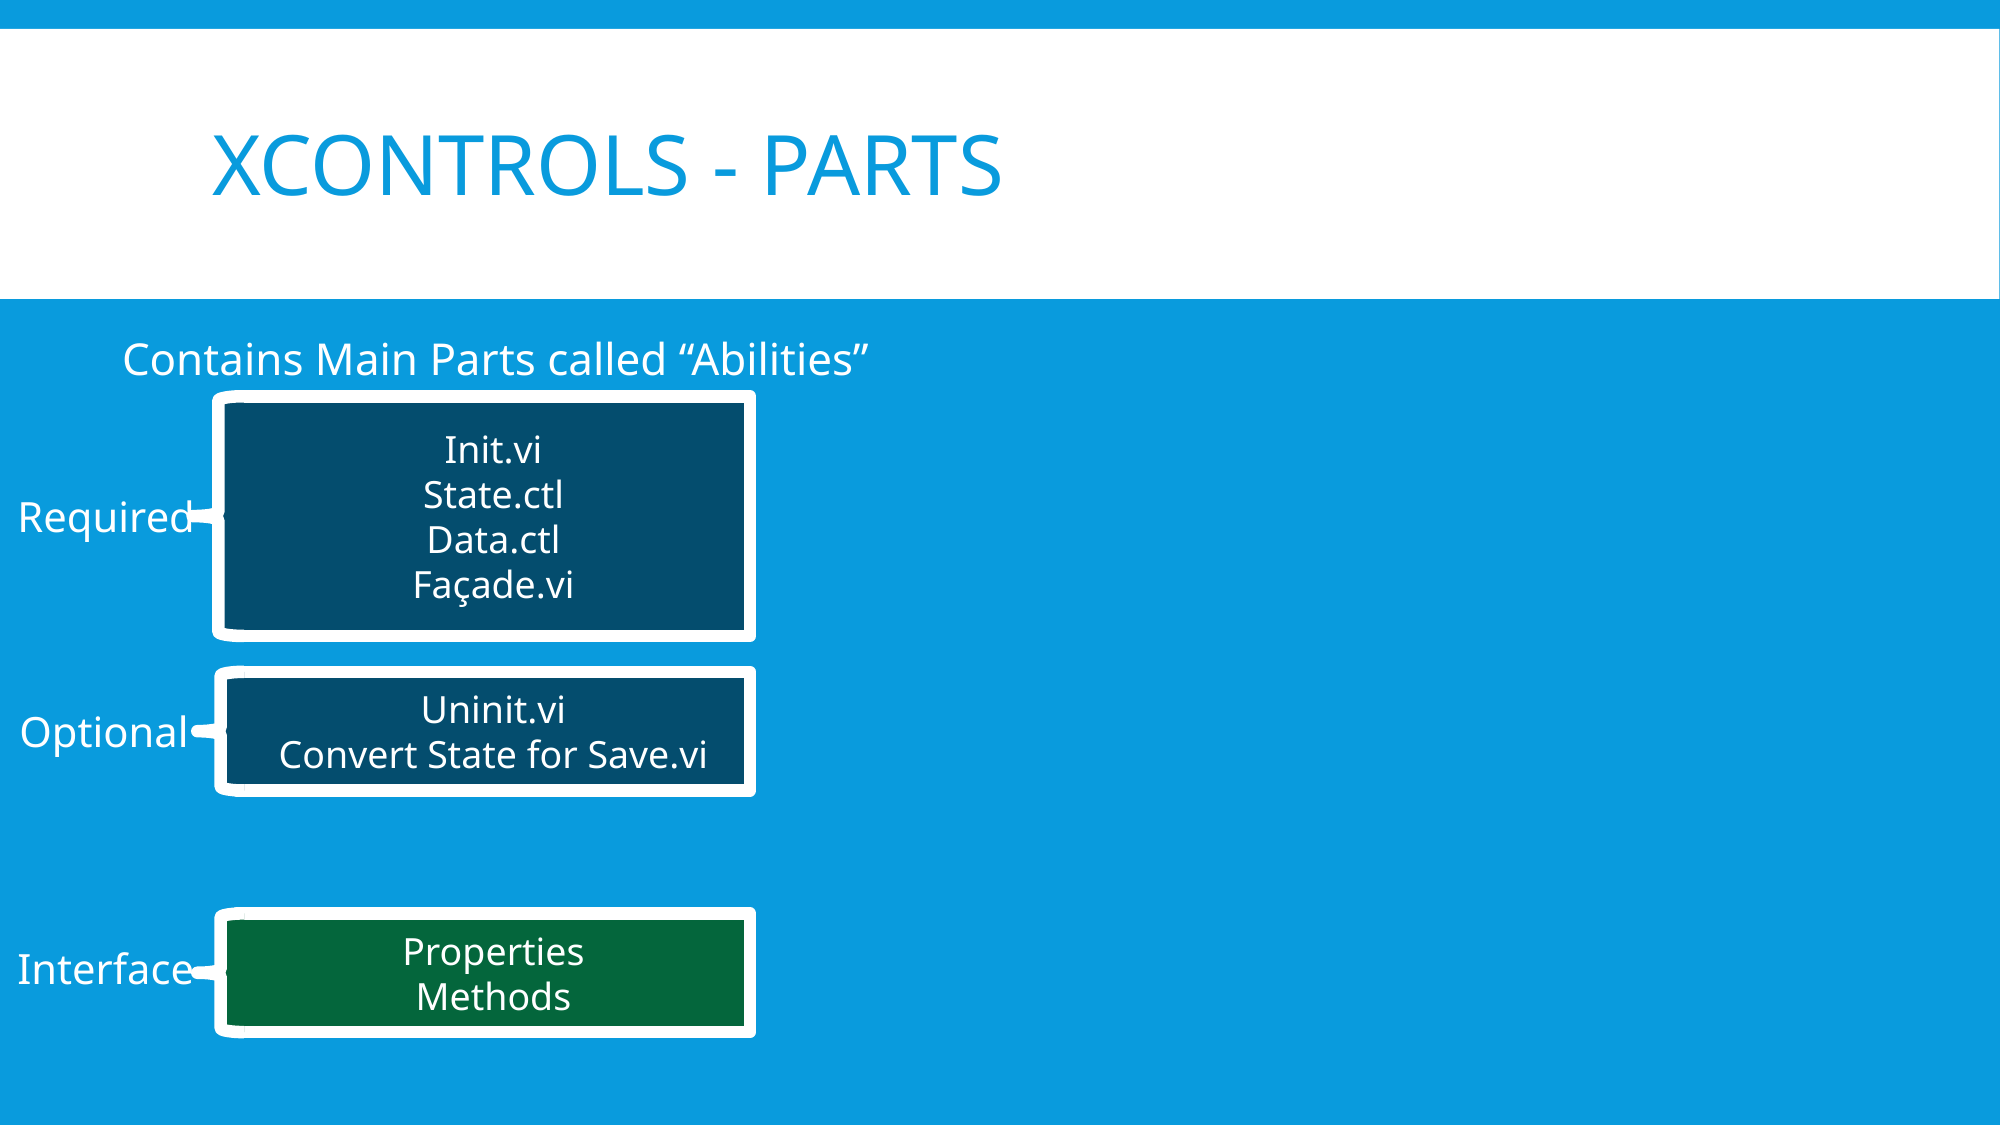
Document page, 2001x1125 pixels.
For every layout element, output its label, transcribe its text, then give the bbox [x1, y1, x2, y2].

list Contains Main Parts called “Abilities” [106, 329, 886, 395]
title XControls - Parts [197, 46, 1803, 295]
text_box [12, 671, 751, 791]
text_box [12, 395, 751, 637]
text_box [12, 913, 751, 1033]
